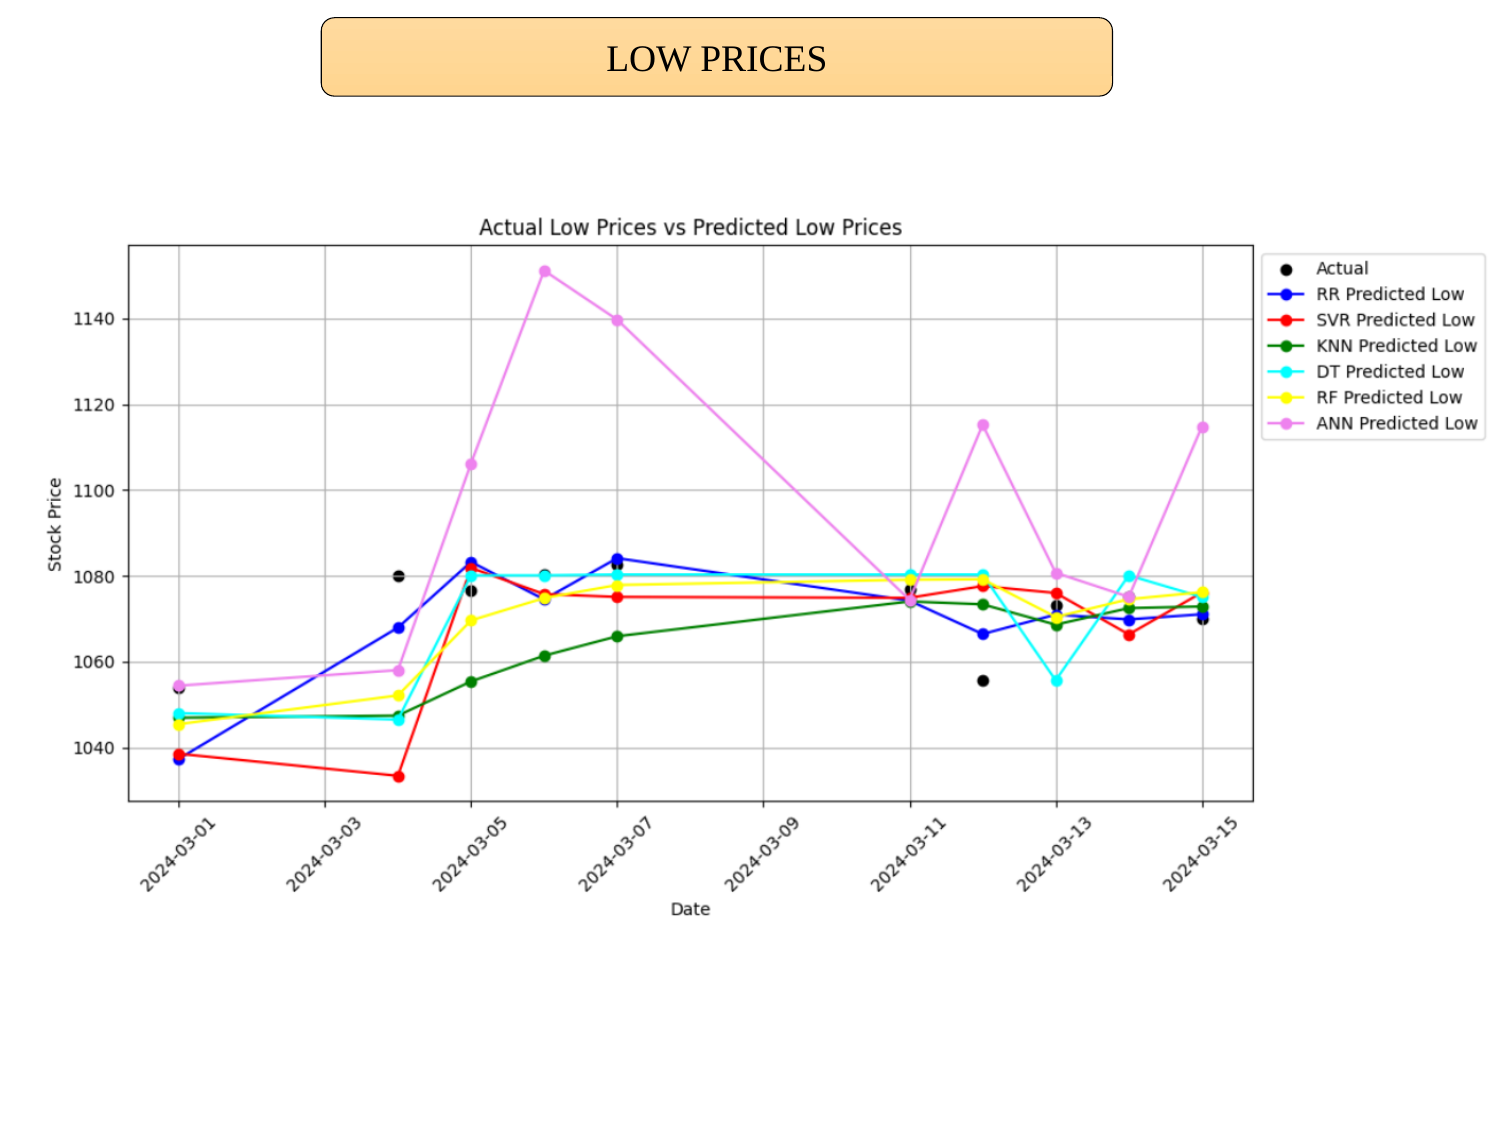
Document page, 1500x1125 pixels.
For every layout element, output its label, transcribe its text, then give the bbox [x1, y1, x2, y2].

text_box LOW PRICES [320, 17, 1114, 97]
picture [0, 197, 1500, 928]
